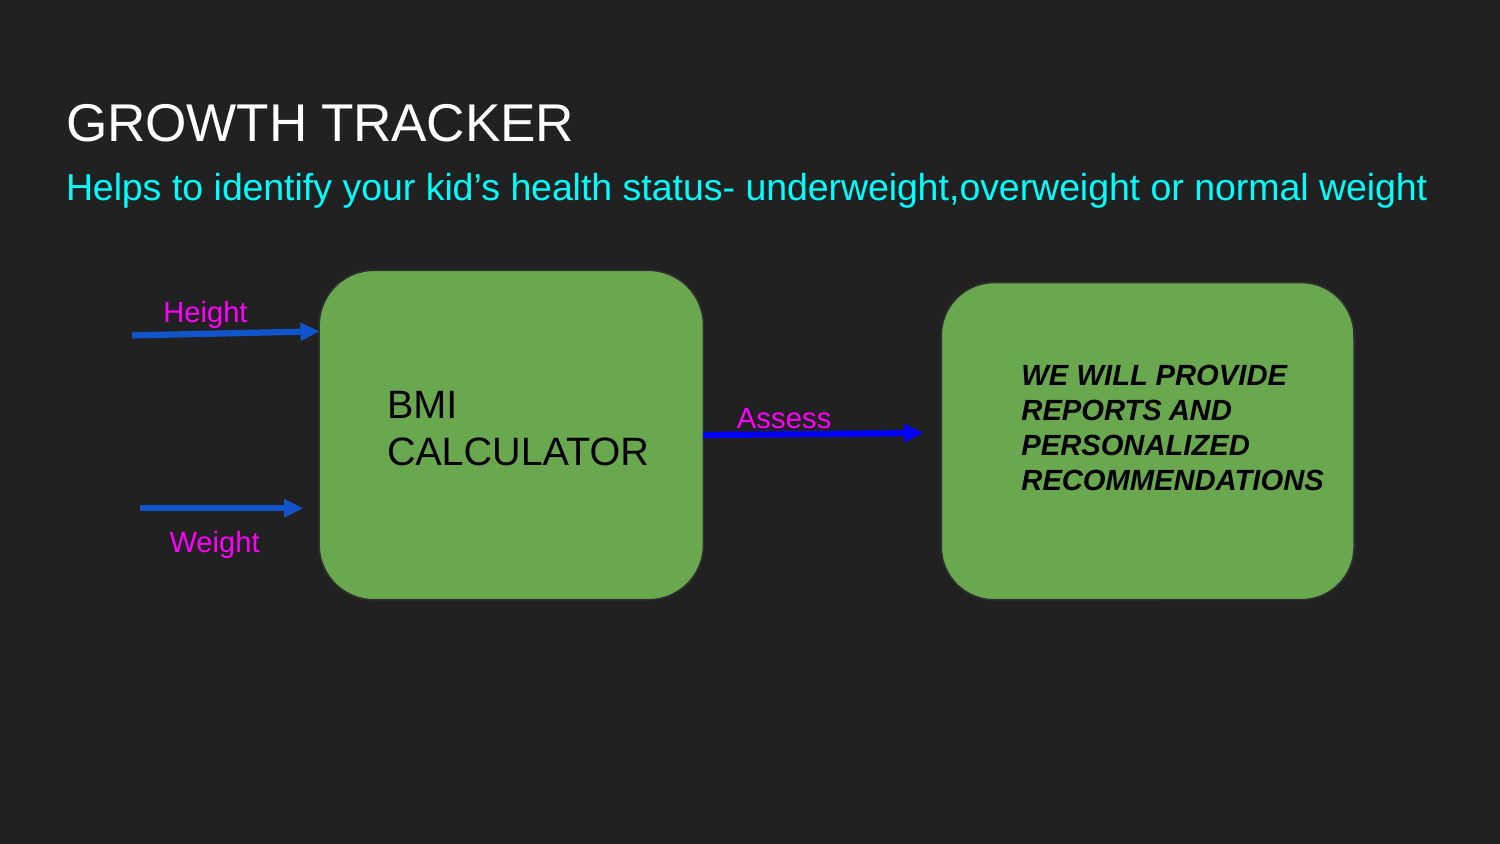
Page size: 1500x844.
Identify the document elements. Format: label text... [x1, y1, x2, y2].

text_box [703, 432, 924, 436]
text_box BMI CALCULATOR [372, 363, 690, 489]
text_box [319, 270, 704, 600]
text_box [131, 331, 320, 336]
text_box Weight [154, 516, 303, 574]
text_box Height [148, 278, 275, 329]
list Helps to identify your kid’s health status- underweight,overweight or normal weight [51, 141, 1449, 703]
text_box [941, 282, 1355, 600]
text_box Assess [721, 384, 899, 431]
text_box Assess [721, 445, 899, 450]
title GROWTH TRACKER [51, 72, 1449, 141]
text_box WE WILL PROVIDE REPORTS AND PERSONALIZED RECOMMENDATIONS [1006, 341, 1355, 512]
